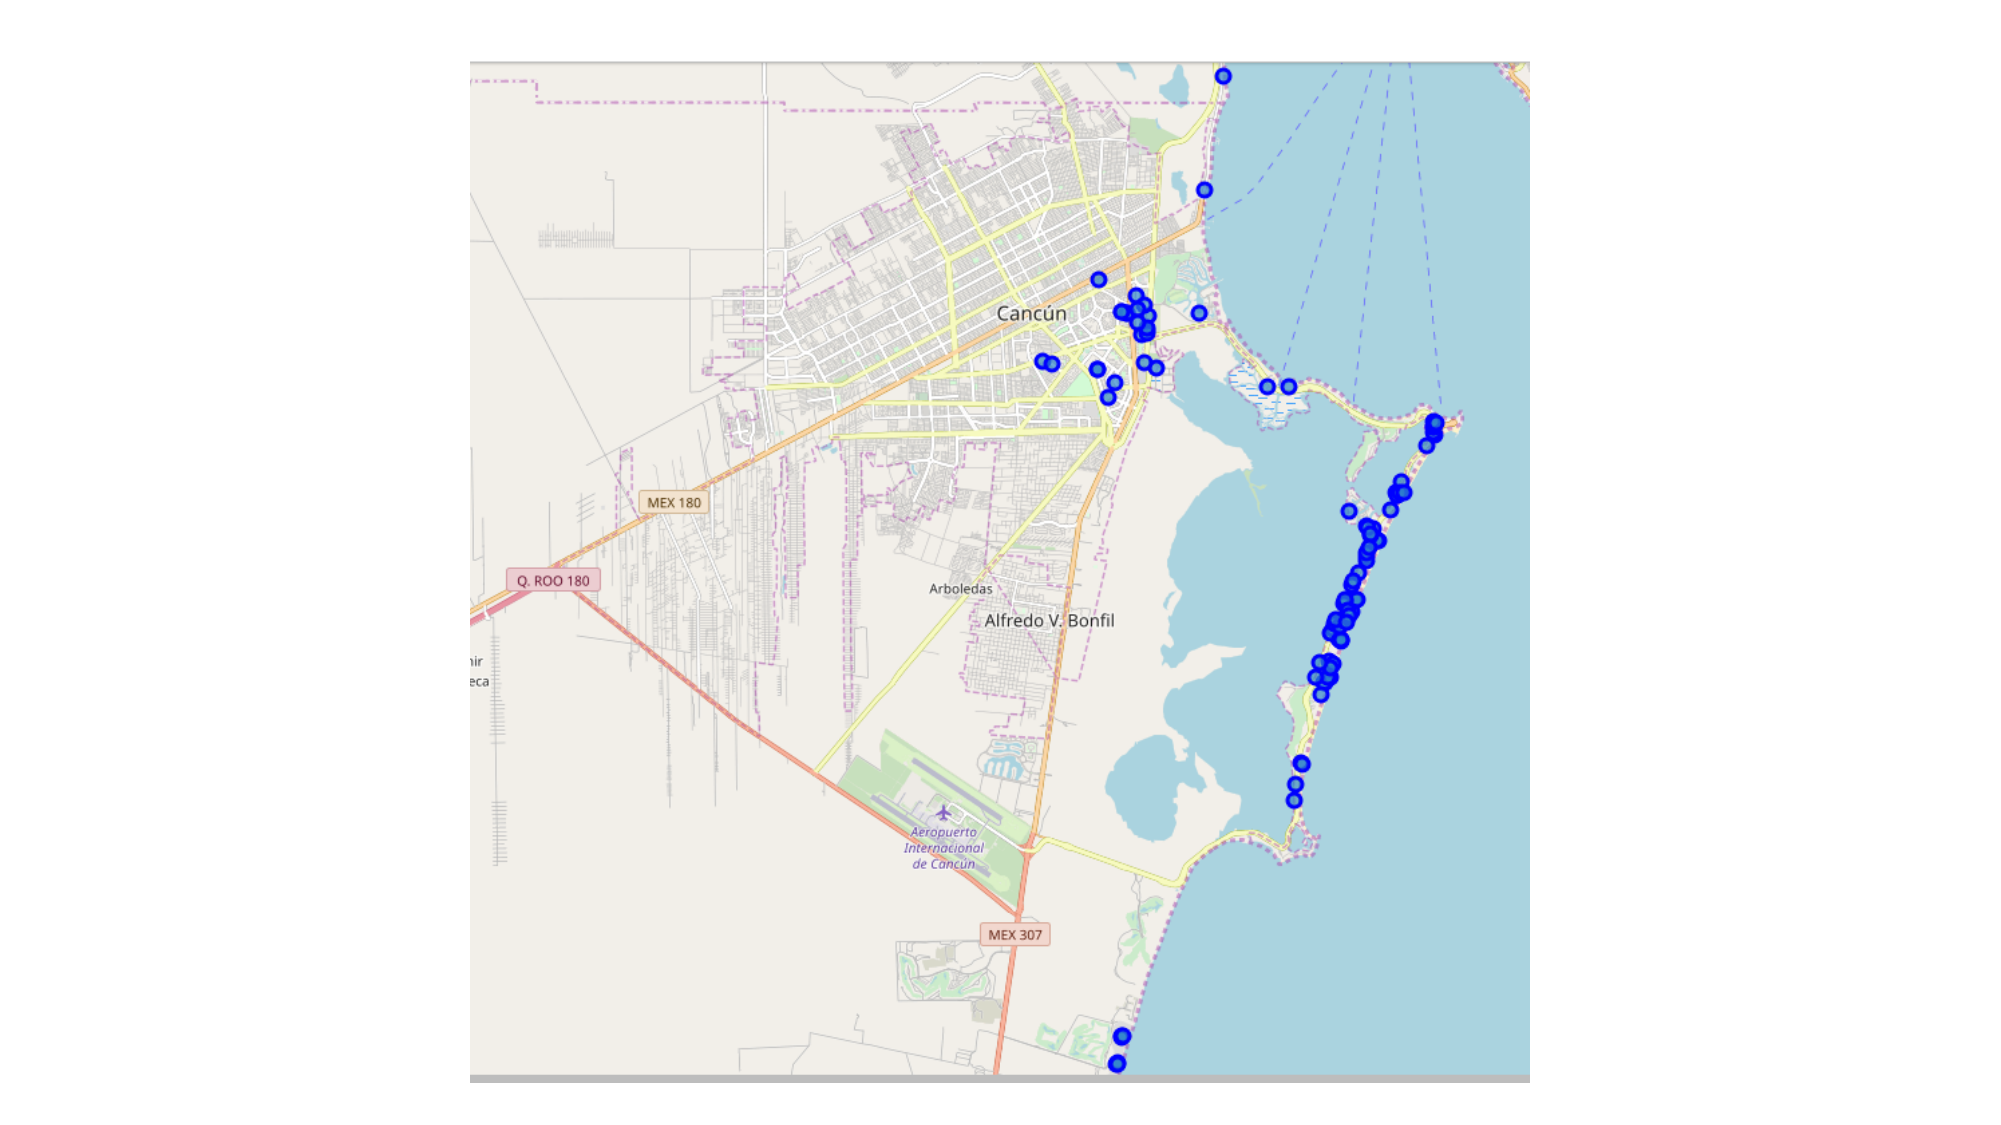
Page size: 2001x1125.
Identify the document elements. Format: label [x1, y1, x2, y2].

picture [470, 59, 1530, 1083]
